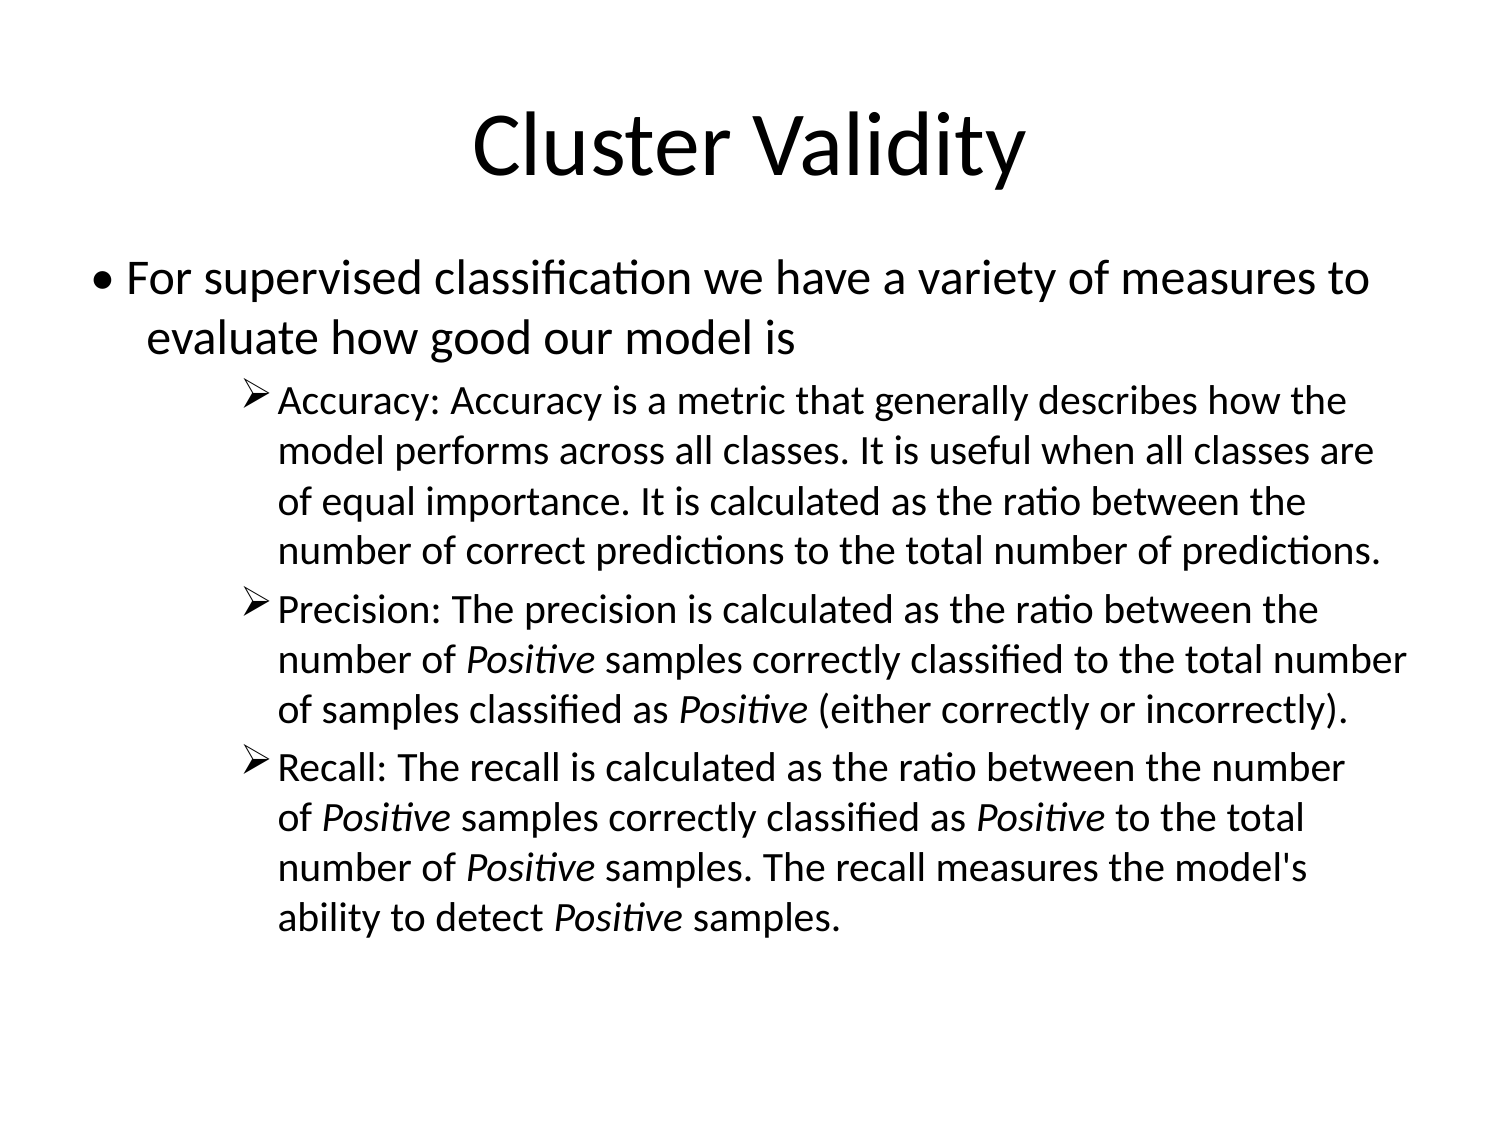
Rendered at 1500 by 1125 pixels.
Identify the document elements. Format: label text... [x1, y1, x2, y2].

list • For supervised classification we have a variety of measures to evaluate how good our model is Accuracy: Accuracy is a metric that generally describes how the model performs across all classes. It is useful when all classes are of equal importance. It is calculated as the ratio between the number of correct predictions to the total number of predictions. Precision: The precision is calculated as the ratio between the number of Positive samples correctly classified to the total number of samples classified as Positive (either correctly or incorrectly). Recall: The recall is calculated as the ratio between the number of Positive samples correctly classified as Positive to the total number of Positive samples. The recall measures the model's ability to detect Positive samples. [75, 237, 1425, 1075]
title Cluster Validity [75, 45, 1425, 233]
